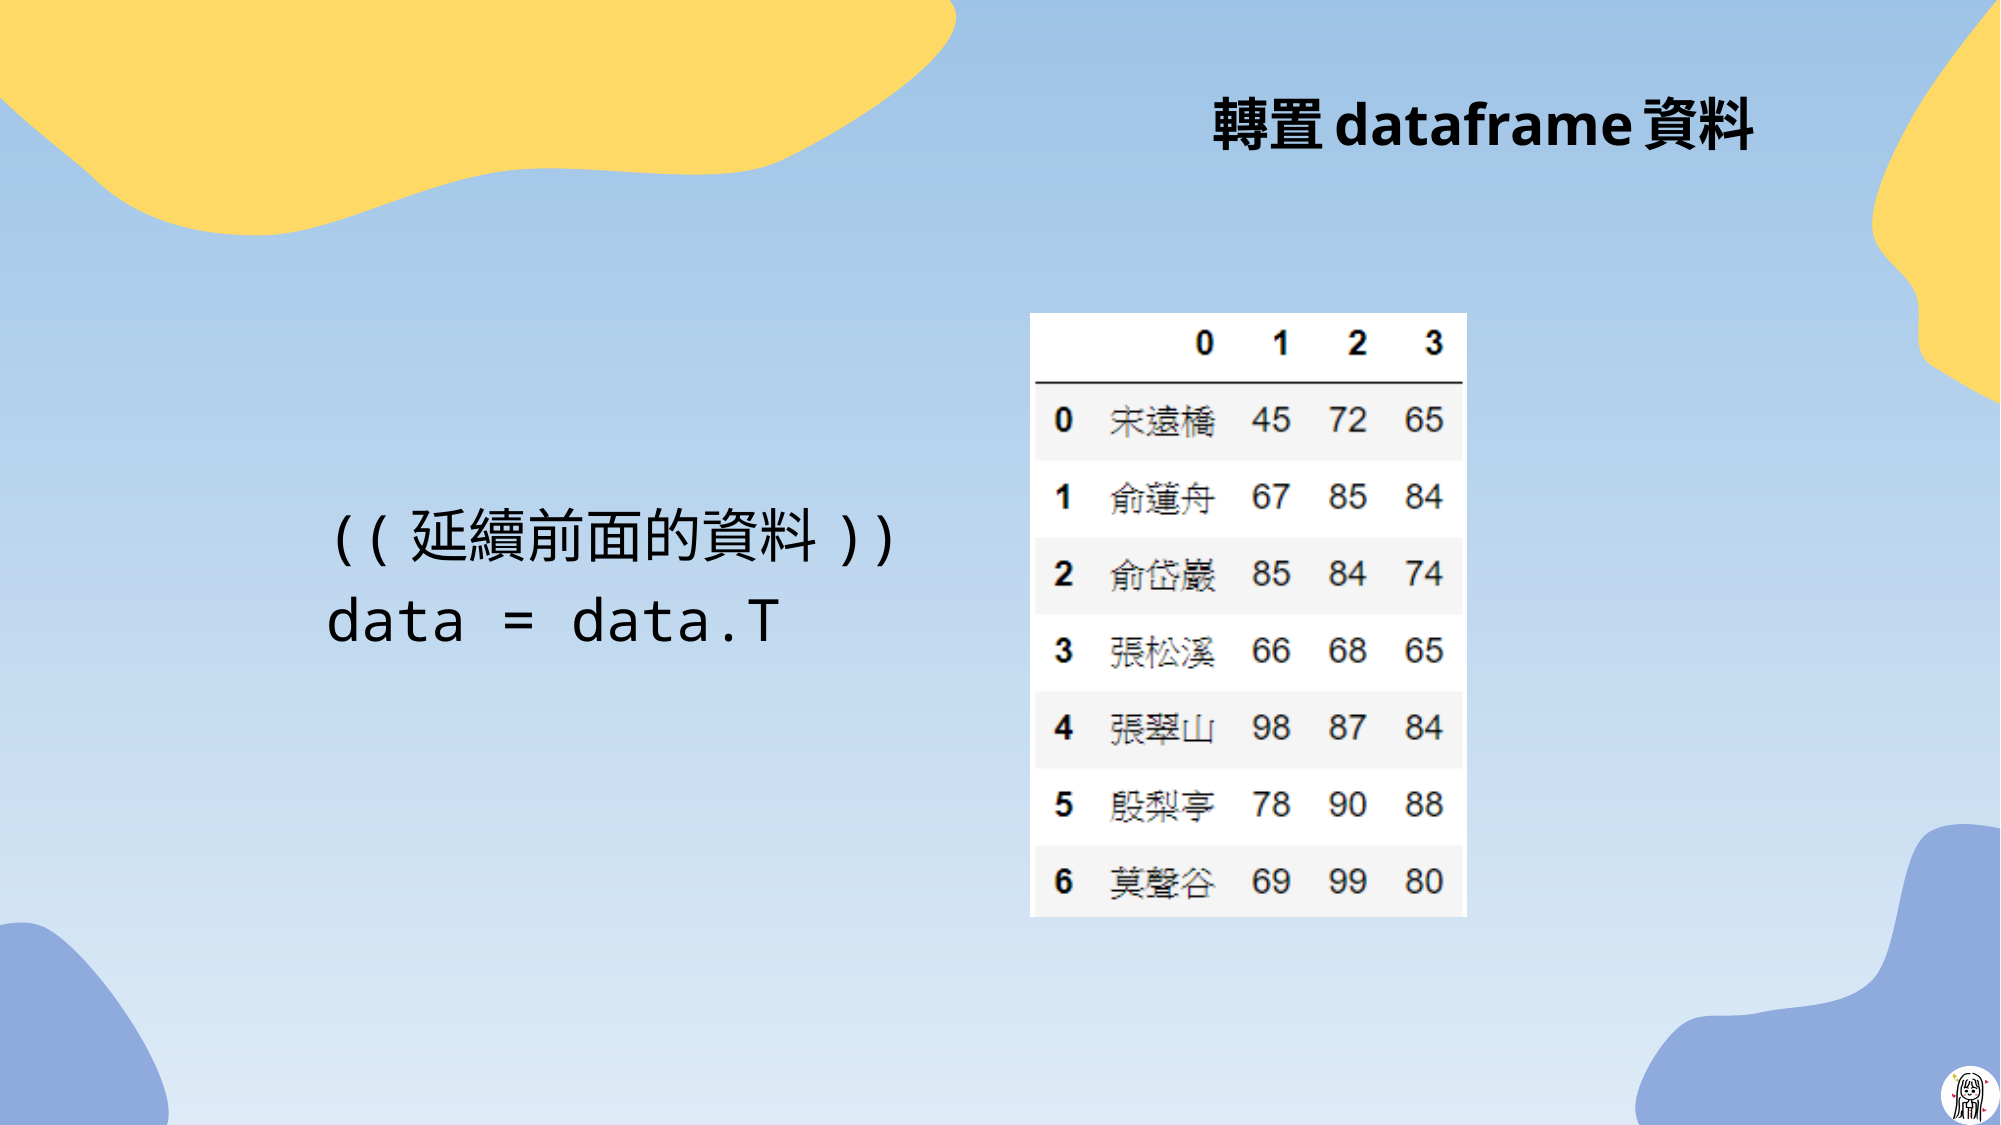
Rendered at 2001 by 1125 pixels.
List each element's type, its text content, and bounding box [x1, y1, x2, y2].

slide_number 12 [1412, 1042, 1863, 1103]
picture [1030, 313, 1467, 917]
picture [1940, 1065, 2000, 1125]
title 轉置dataframe資料 [1080, 88, 1888, 166]
list ((延續前面的資料)) data = data.T [311, 499, 1030, 676]
